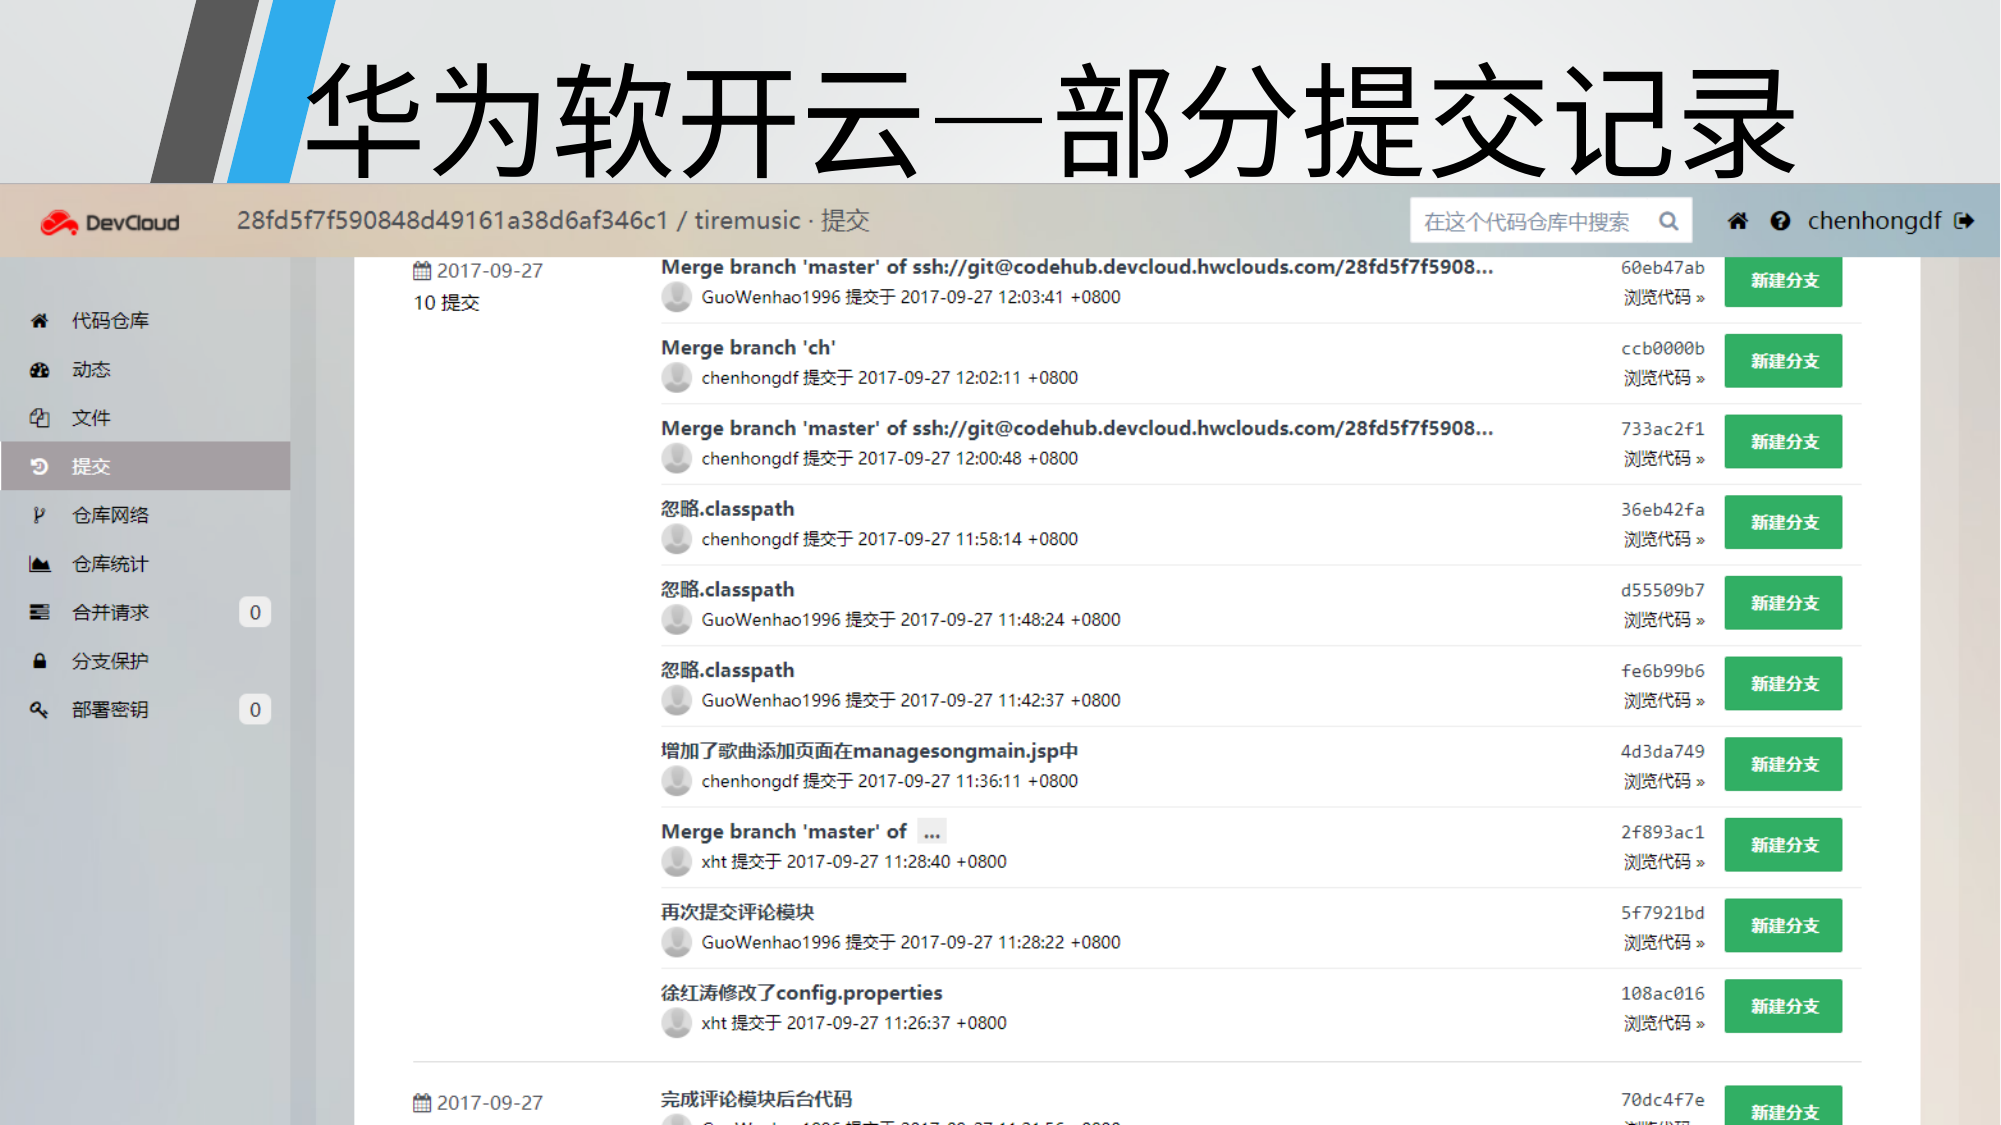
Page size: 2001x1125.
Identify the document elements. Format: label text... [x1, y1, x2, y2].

picture [0, 182, 2000, 1125]
title 华为软开云—部分提交记录 [286, 0, 1932, 182]
